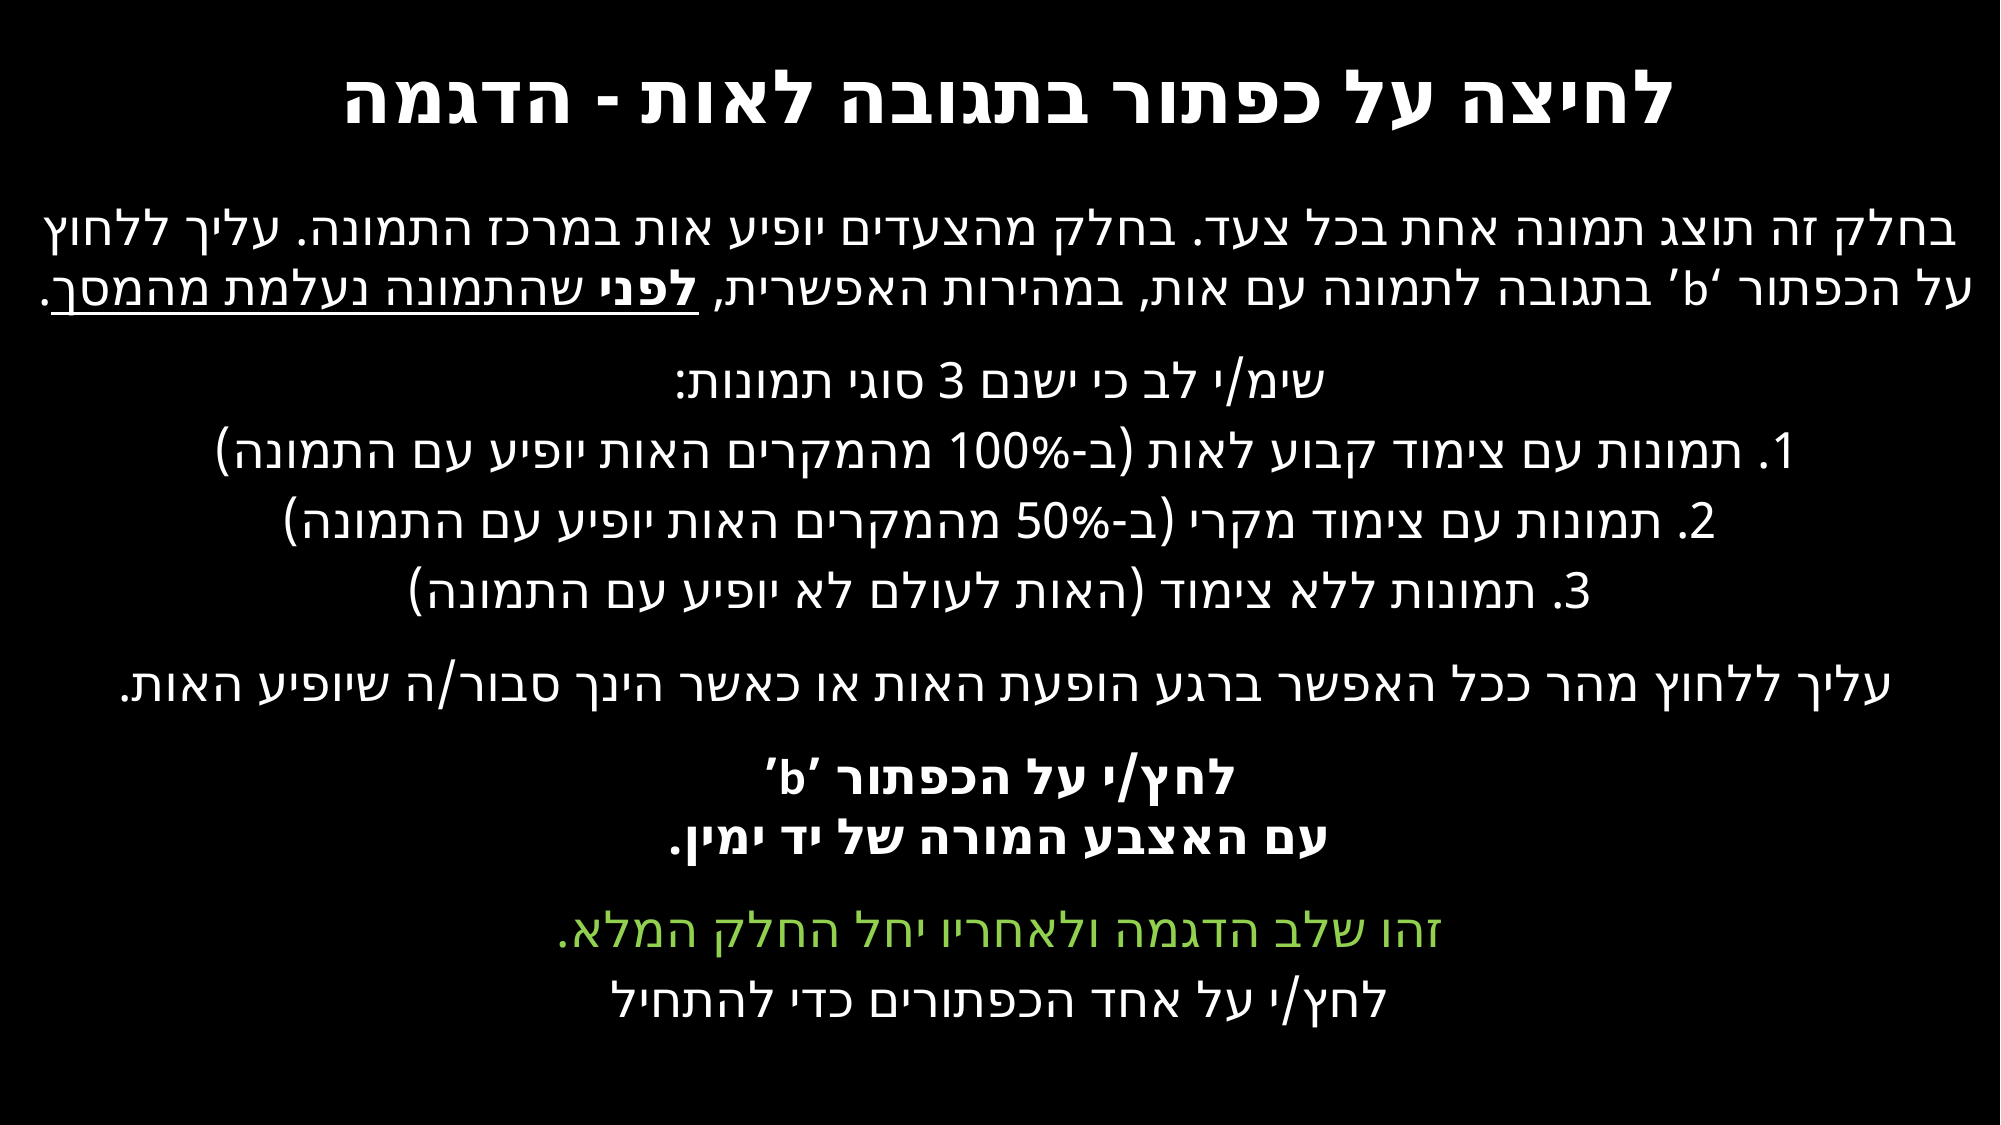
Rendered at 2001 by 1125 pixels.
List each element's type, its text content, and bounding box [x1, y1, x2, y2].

list בחלק זה תוצג תמונה אחת בכל צעד. בחלק מהצעדים יופיע אות במרכז התמונה. עליך ללחוץ על הכפתור ‘b’ בתגובה לתמונה עם אות, במהירות האפשרית, לפני שהתמונה נעלמת מהמסך. שימ/י לב כי ישנם 3 סוגי תמונות: 1. תמונות עם צימוד קבוע לאות (ב-100% מהמקרים האות יופיע עם התמונה) 2. תמונות עם צימוד מקרי (ב-50% מהמקרים האות יופיע עם התמונה) 3. תמונות ללא צימוד (האות לעולם לא יופיע עם התמונה) עליך ללחוץ מהר ככל האפשר ברגע הופעת האות או כאשר הינך סבור/ה שיופיע האות. לחץ/י על הכפתור ’b’ עם האצבע המורה של יד ימין. זהו שלב הדגמה ולאחריו יחל החלק המלא. לחץ/י על אחד הכפתורים כדי להתחיל [0, 187, 2000, 1125]
title לחיצה על כפתור בתגובה לאות - הדגמה [249, 0, 1750, 187]
